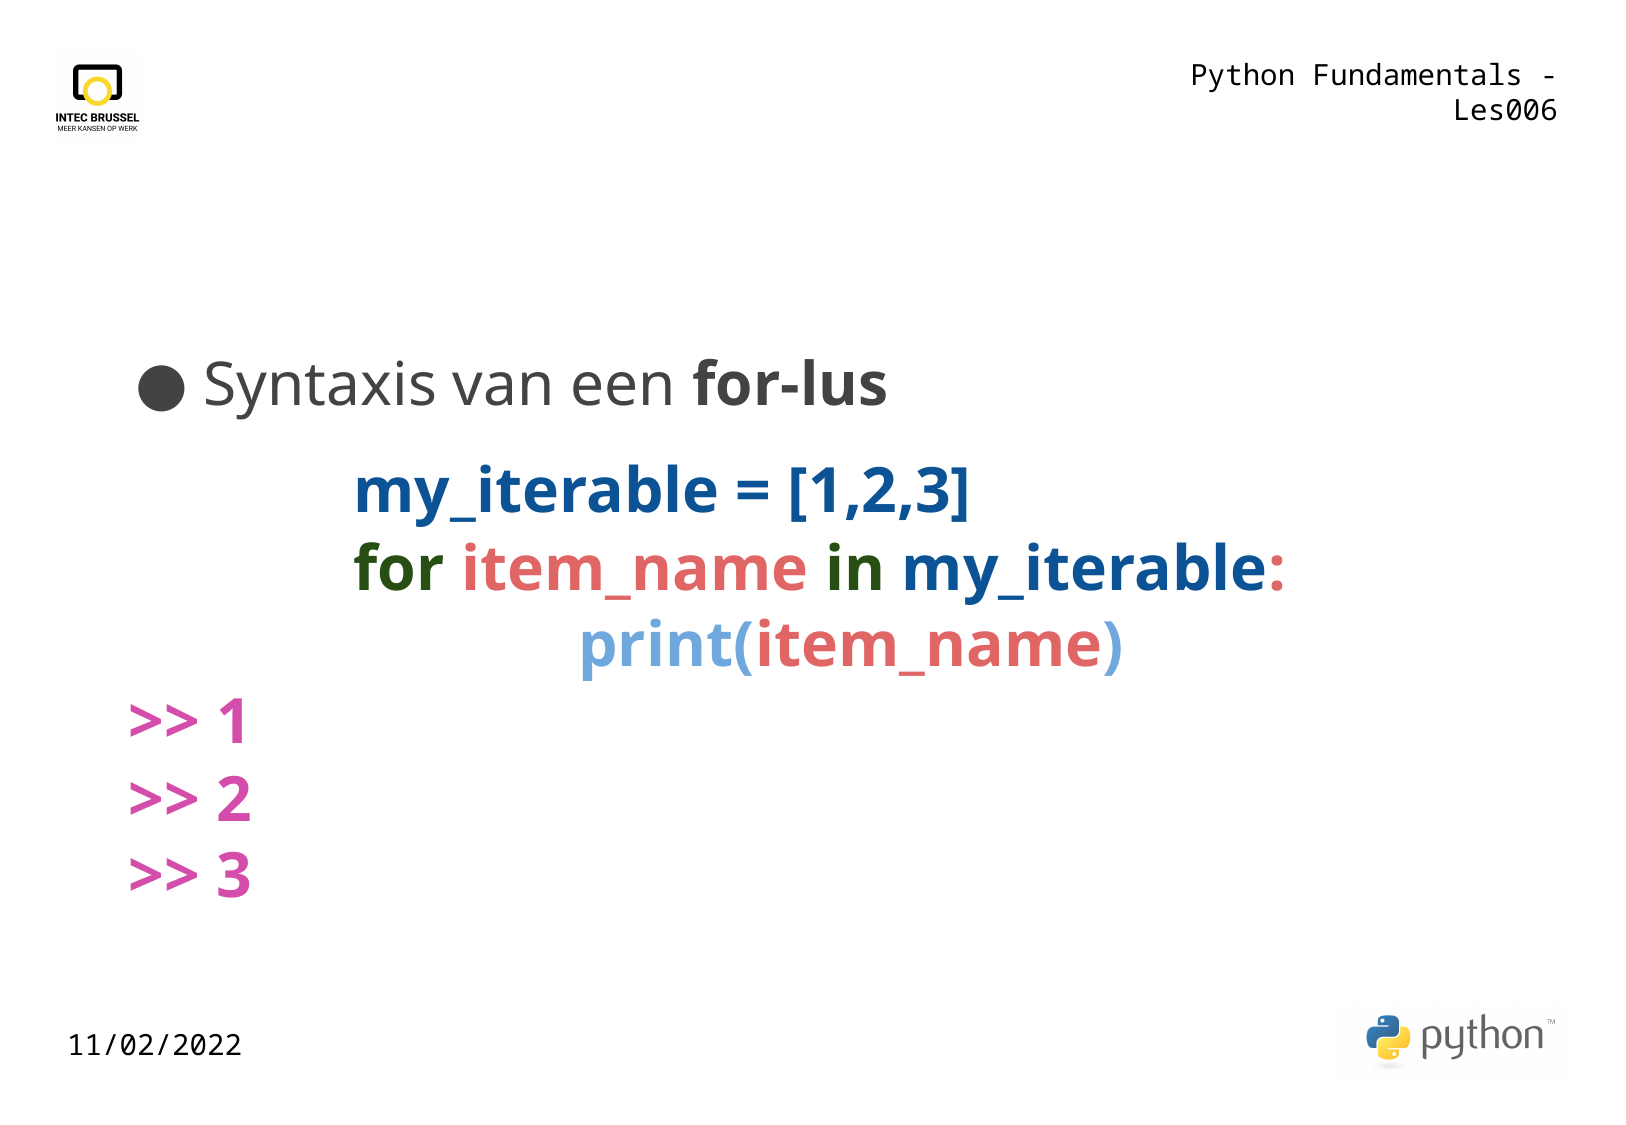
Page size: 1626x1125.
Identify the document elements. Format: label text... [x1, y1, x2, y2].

text_box Python Fundamentals - Les006 [1057, 41, 1573, 113]
picture [1335, 1002, 1574, 1084]
picture [51, 49, 143, 141]
text_box 11/02/2022 [52, 1011, 568, 1083]
list Syntaxis van een for-lus my_iterable = [1,2,3] for item_name in my_iterable: print(item_name) >> 1 >> 2 >> 3 [113, 329, 1539, 891]
